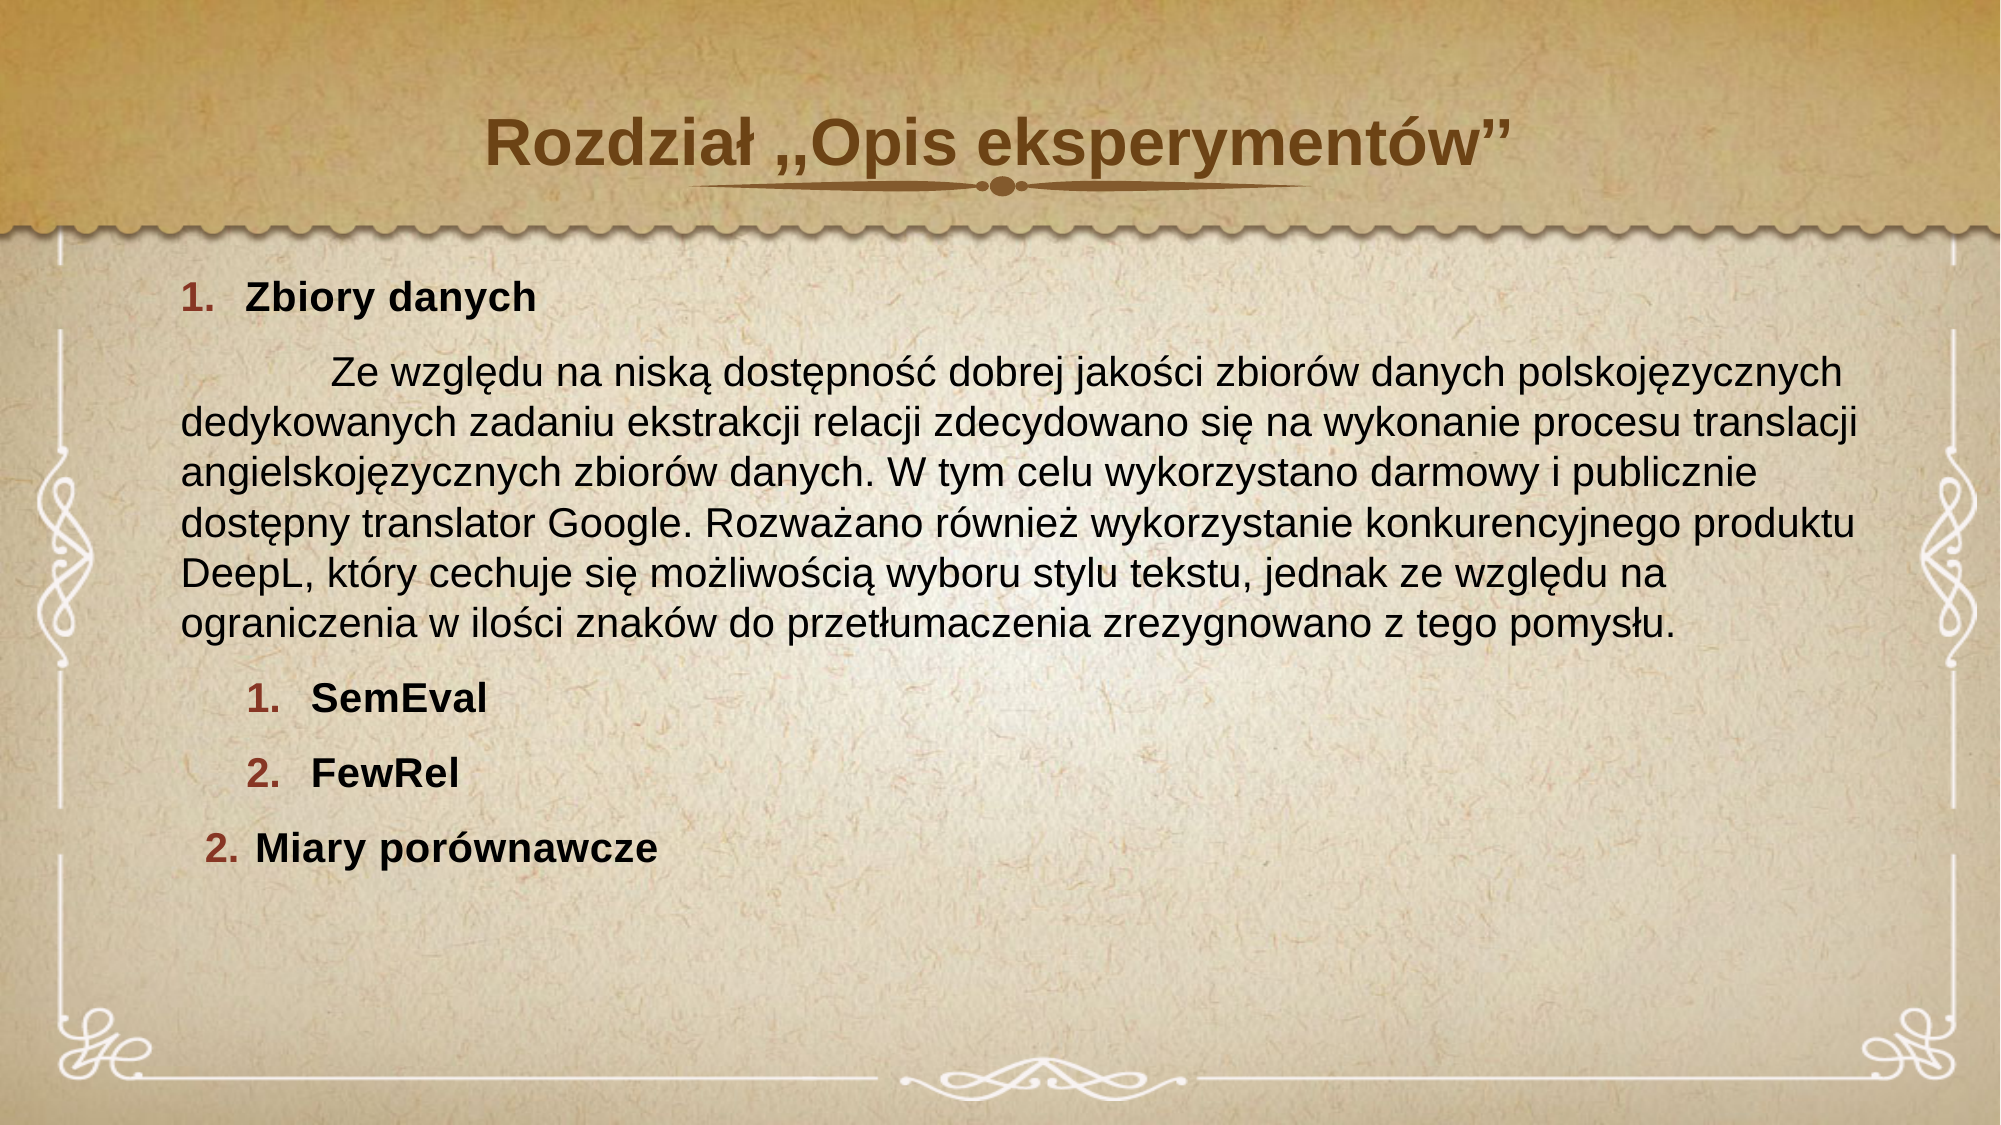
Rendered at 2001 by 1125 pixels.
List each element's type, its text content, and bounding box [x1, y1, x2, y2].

list Zbiory danych Ze względu na niską dostępność dobrej jakości zbiorów danych polskojęzycznych dedykowanych zadaniu ekstrakcji relacji zdecydowano się na wykonanie procesu translacji angielskojęzycznych zbiorów danych. W tym celu wykorzystano darmowy i publicznie dostępny translator Google. Rozważano również wykorzystanie konkurencyjnego produktu DeepL, który cechuje się możliwością wyboru stylu tekstu, jednak ze względu na ograniczenia w ilości znaków do przetłumaczenia zrezygnowano z tego pomysłu. SemEval FewRel Miary porównawcze [99, 262, 1900, 1005]
picture [0, 0, 2001, 1125]
title Rozdział ,,Opis eksperymentów’’ [99, 45, 1900, 233]
